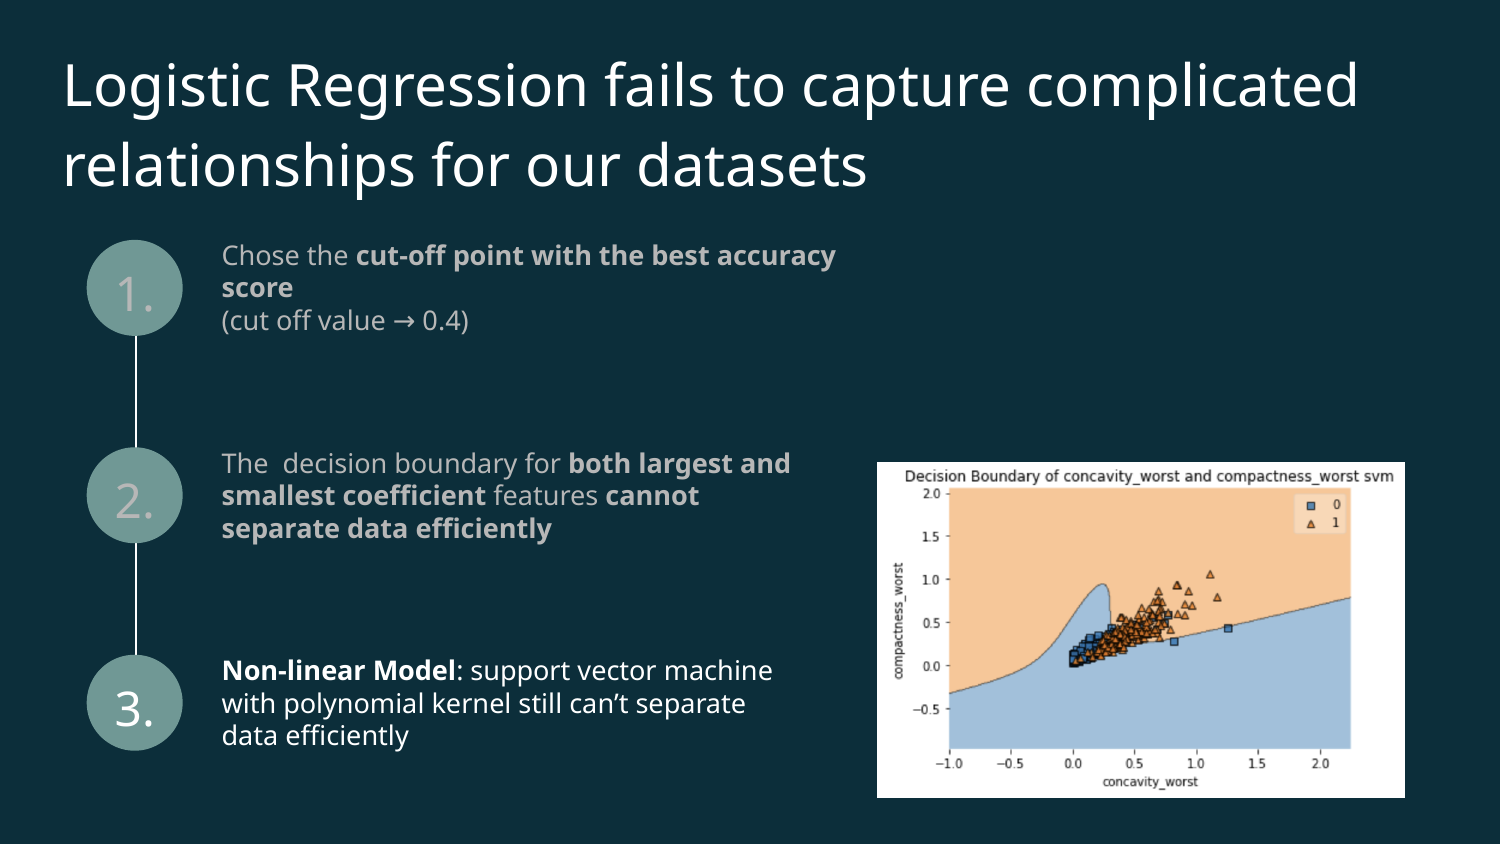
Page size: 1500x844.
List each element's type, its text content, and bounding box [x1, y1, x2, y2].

text_box Chose the cut-off point with the best accuracy score (cut off value → 0.4) [207, 223, 881, 351]
title 2. [62, 431, 131, 560]
title Logistic Regression fails to capture complicated relationships for our datasets [47, 53, 1500, 182]
title 1. [62, 223, 207, 352]
title 2. [140, 431, 206, 560]
picture [876, 462, 1405, 798]
text_box The decision boundary for both largest and smallest coefficient features cannot separate data efficiently [206, 431, 814, 592]
title 3. [62, 638, 206, 767]
text_box Non-linear Model: support vector machine with polynomial kernel still can’t separate data efficiently [206, 638, 814, 767]
